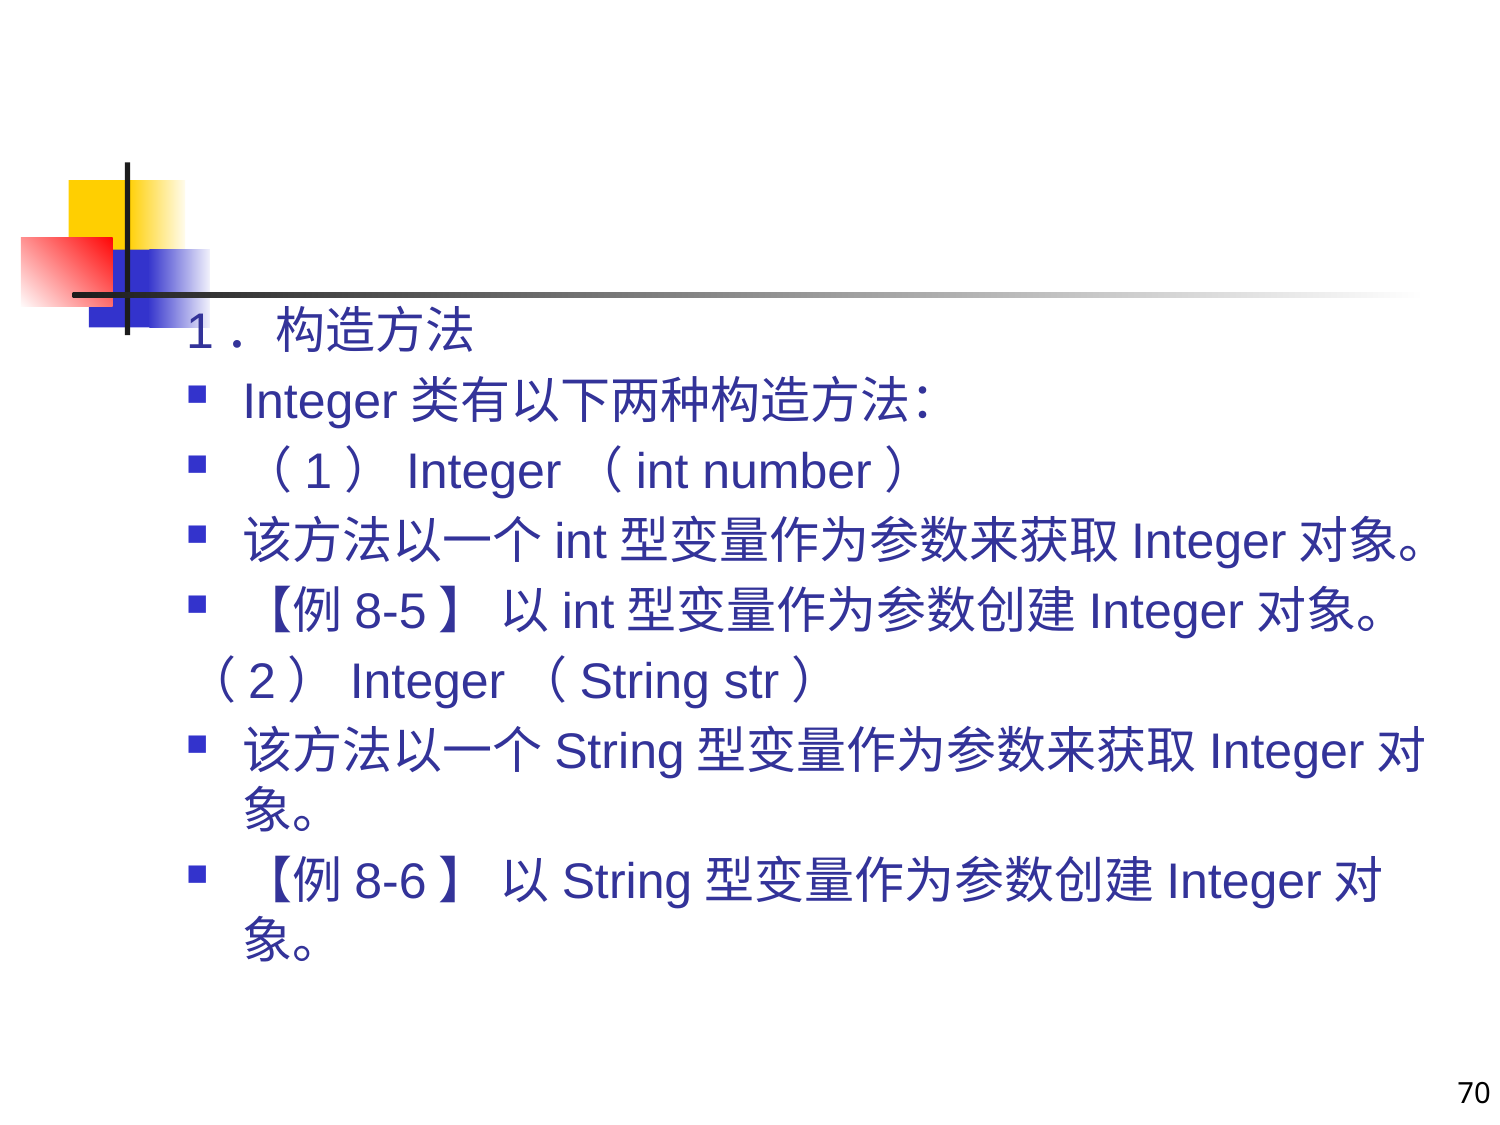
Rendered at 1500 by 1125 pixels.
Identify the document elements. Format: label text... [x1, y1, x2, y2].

list 1．构造方法 Integer类有以下两种构造方法： （1）Integer（int number） 该方法以一个int型变量作为参数来获取Integer对象。 【例8-5】 以int型变量作为参数创建Integer对象。 （2）Integer（String str） 该方法以一个String型变量作为参数来获取Integer对象。 【例8-6】 以String型变量作为参数创建Integer对象。 [171, 290, 1447, 966]
slide_number 70 [1402, 1046, 1500, 1123]
